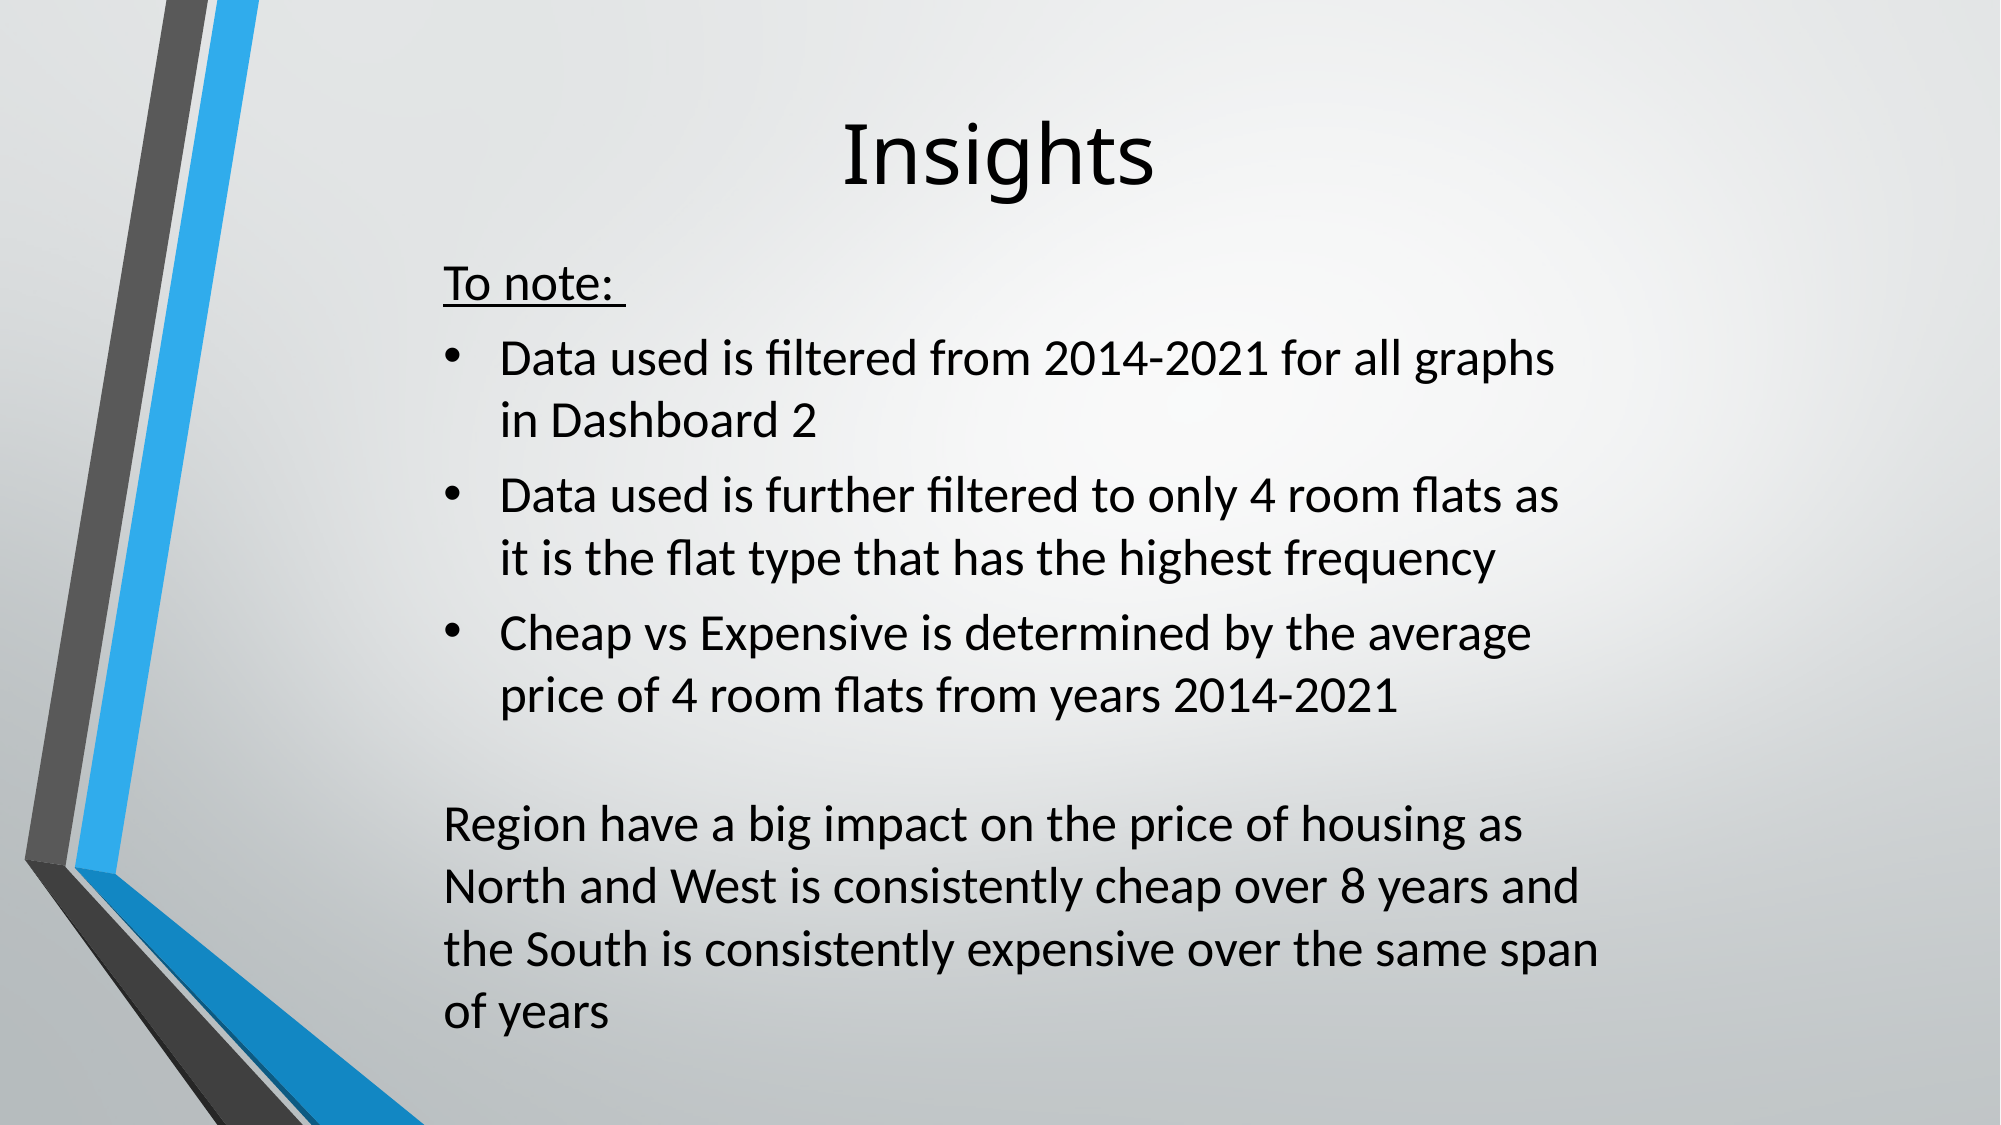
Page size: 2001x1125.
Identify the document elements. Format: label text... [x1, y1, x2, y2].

text_box To note: Data used is filtered from 2014-2021 for all graphs in Dashboard 2 Data used is further filtered to only 4 room flats as it is the flat type that has the highest frequency Cheap vs Expensive is determined by the average price of 4 room flats from years 2014-2021 [428, 241, 1609, 794]
text_box Insights [358, 93, 1642, 205]
text_box Region have a big impact on the price of housing as North and West is consistently cheap over 8 years and the South is consistently expensive over the same span of years [428, 781, 1642, 1047]
